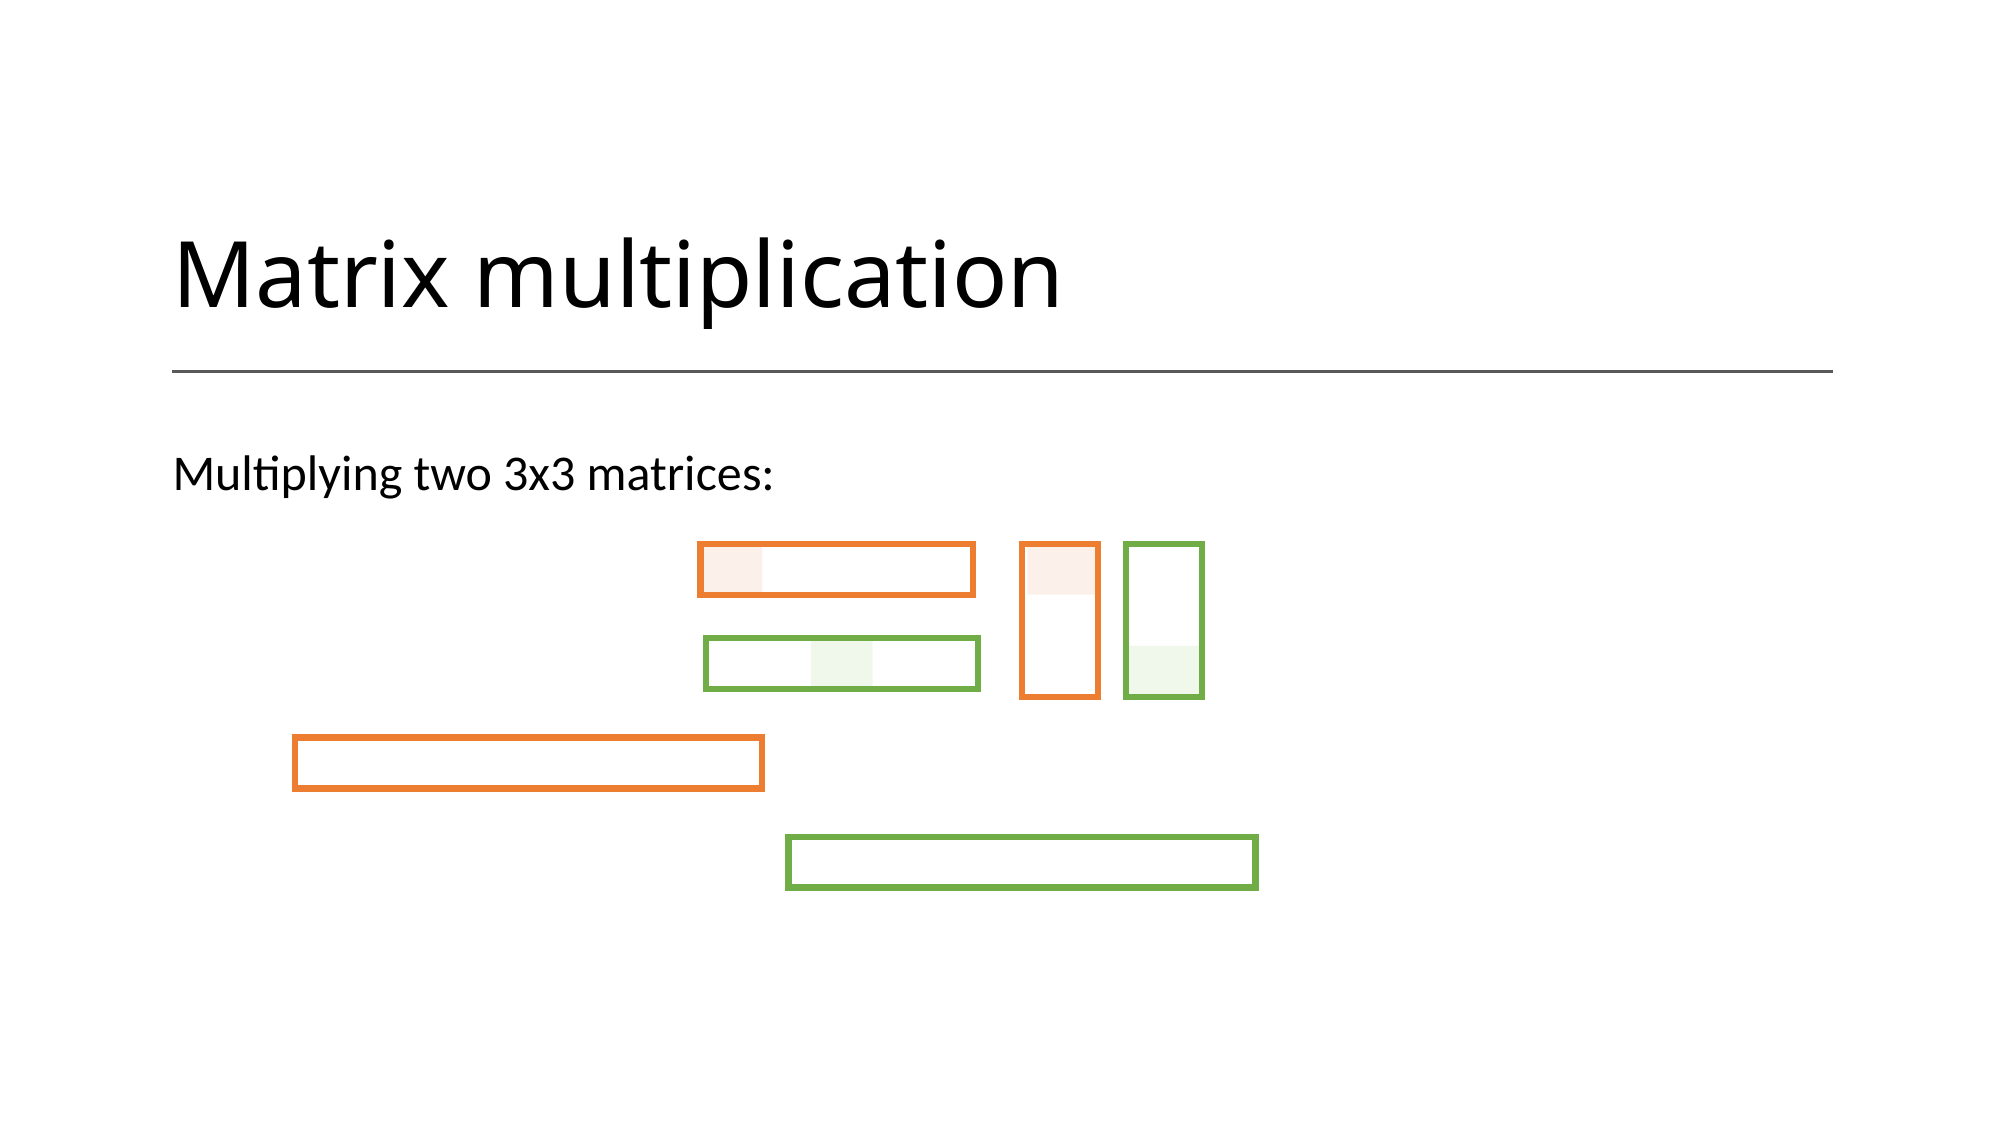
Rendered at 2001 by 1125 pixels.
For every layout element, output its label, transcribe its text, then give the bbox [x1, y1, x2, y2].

title Matrix multiplication [157, 160, 1895, 335]
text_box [705, 543, 1256, 888]
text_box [295, 543, 705, 789]
